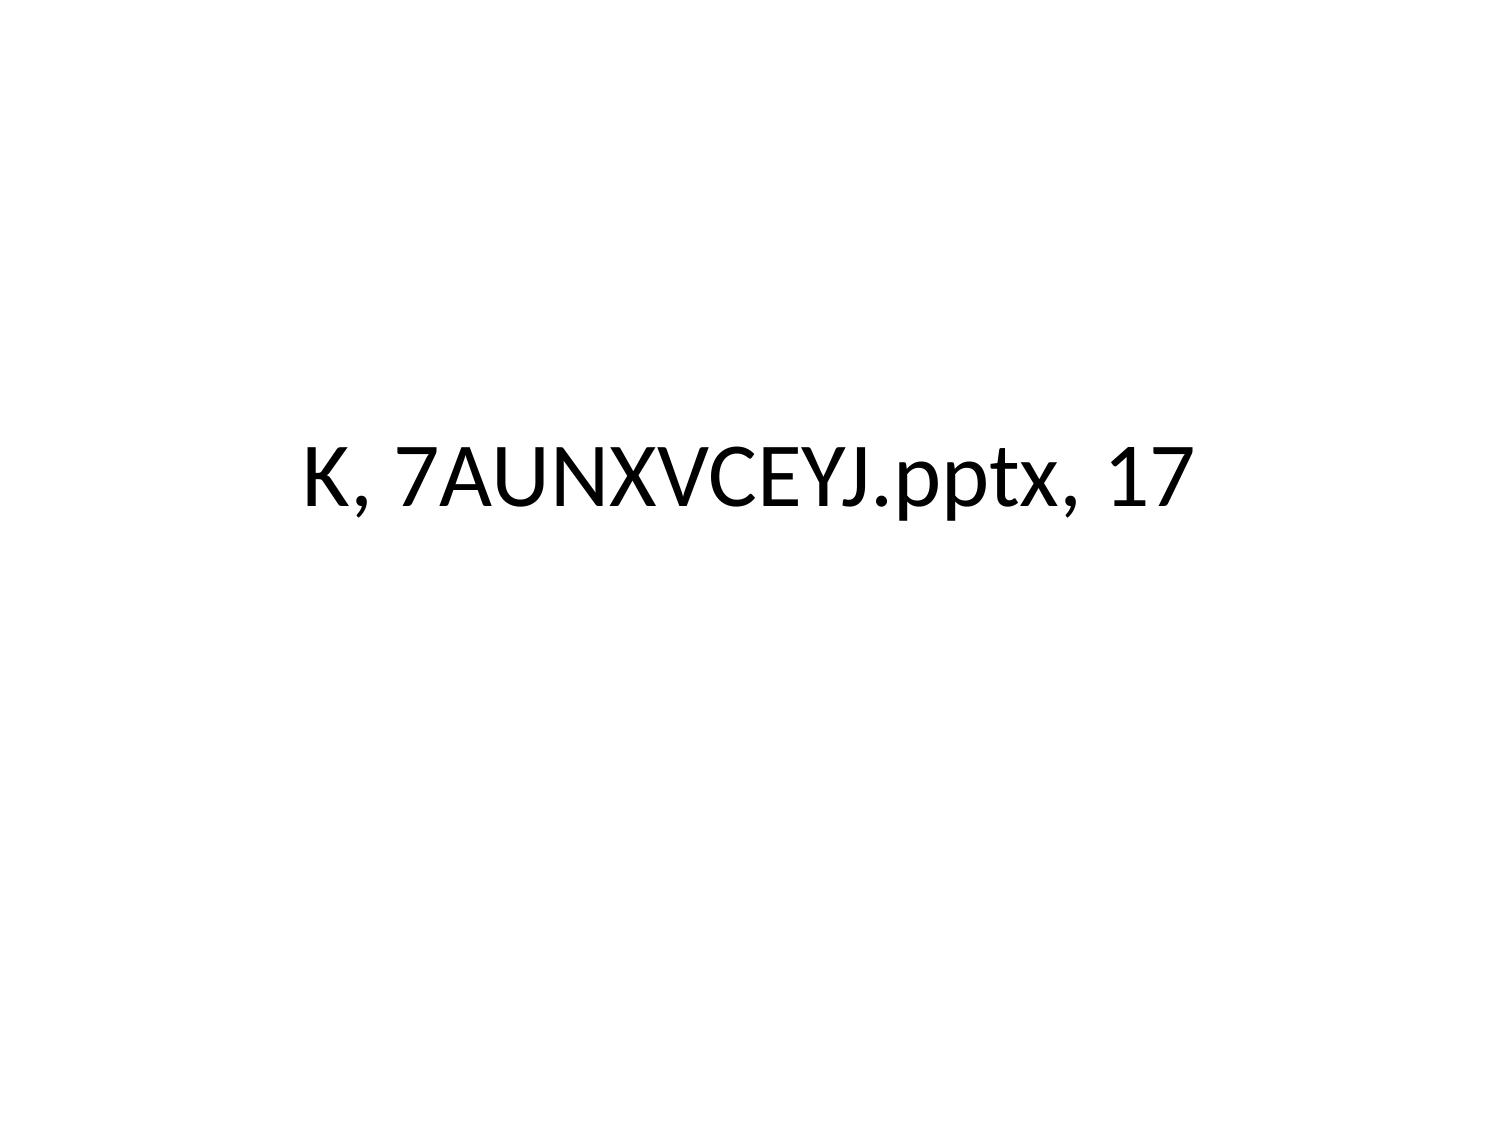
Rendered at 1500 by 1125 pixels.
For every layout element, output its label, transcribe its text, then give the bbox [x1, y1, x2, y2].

title K, 7AUNXVCEYJ.pptx, 17 [112, 349, 1388, 591]
